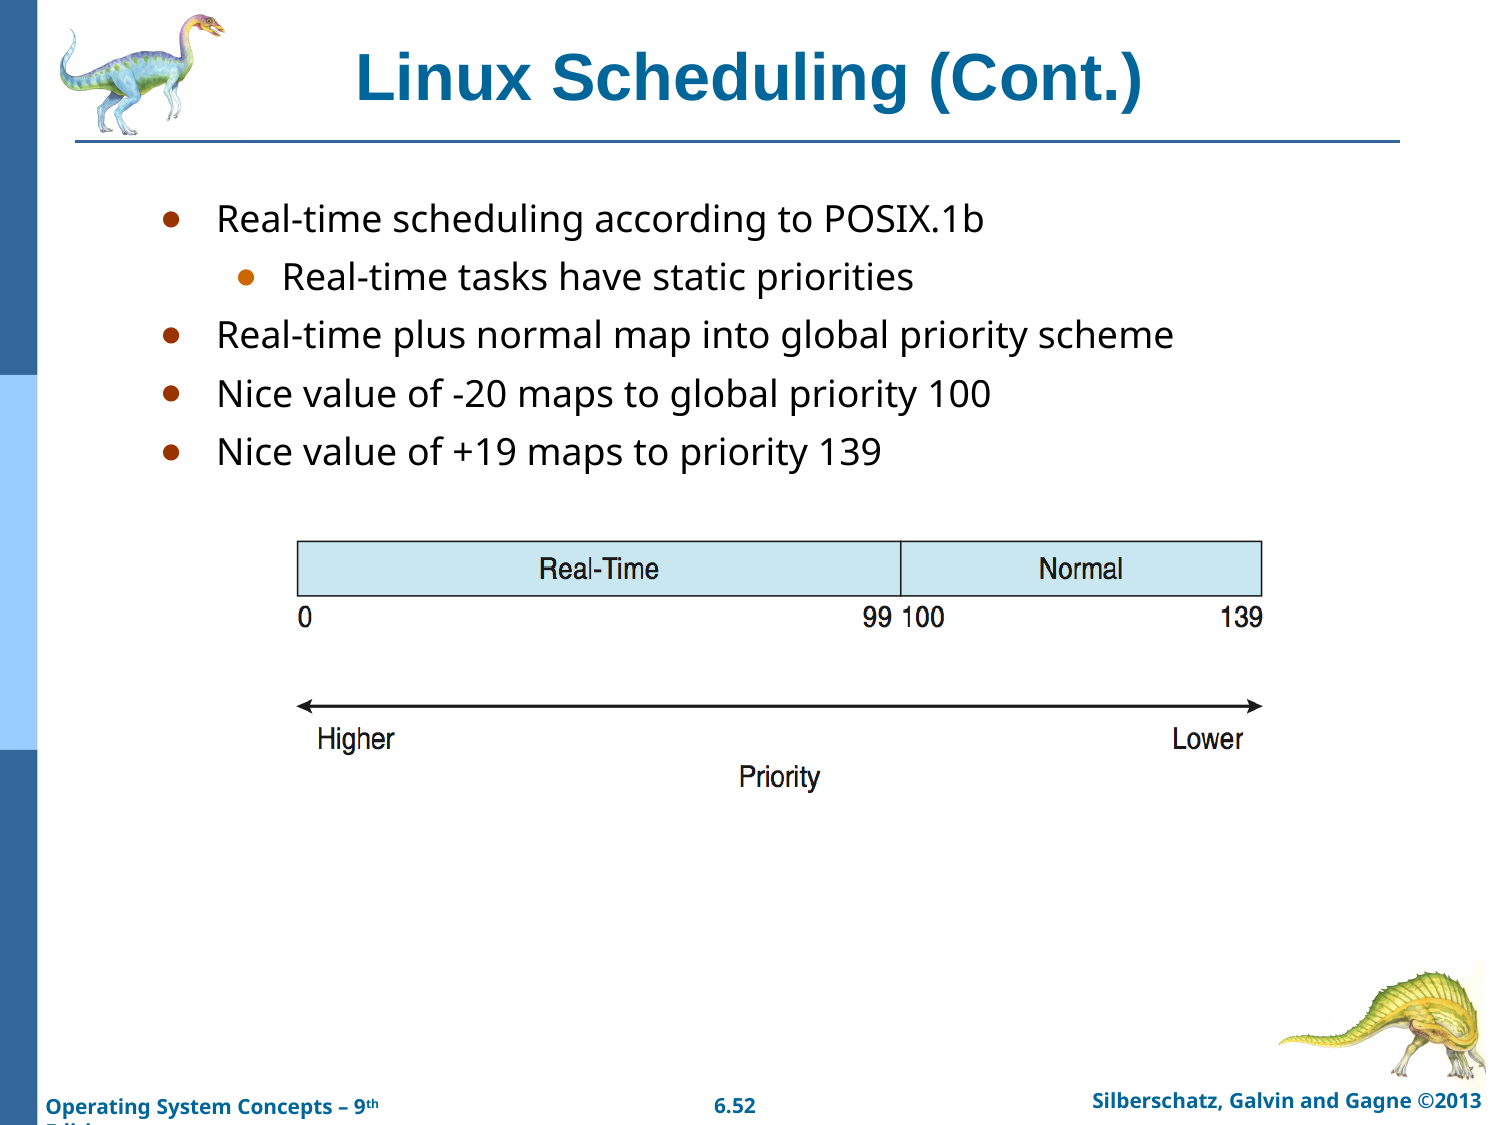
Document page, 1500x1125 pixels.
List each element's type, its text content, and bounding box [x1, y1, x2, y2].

picture [283, 524, 1282, 805]
title Linux Scheduling (Cont.) [75, 26, 1425, 122]
picture [1275, 959, 1486, 1090]
picture [46, 0, 243, 149]
list Real-time scheduling according to POSIX.1b Real-time tasks have static priorities Real-time plus normal map into global priority scheme Nice value of -20 maps to global priority 100 Nice value of +19 maps to priority 139 [144, 187, 1423, 931]
